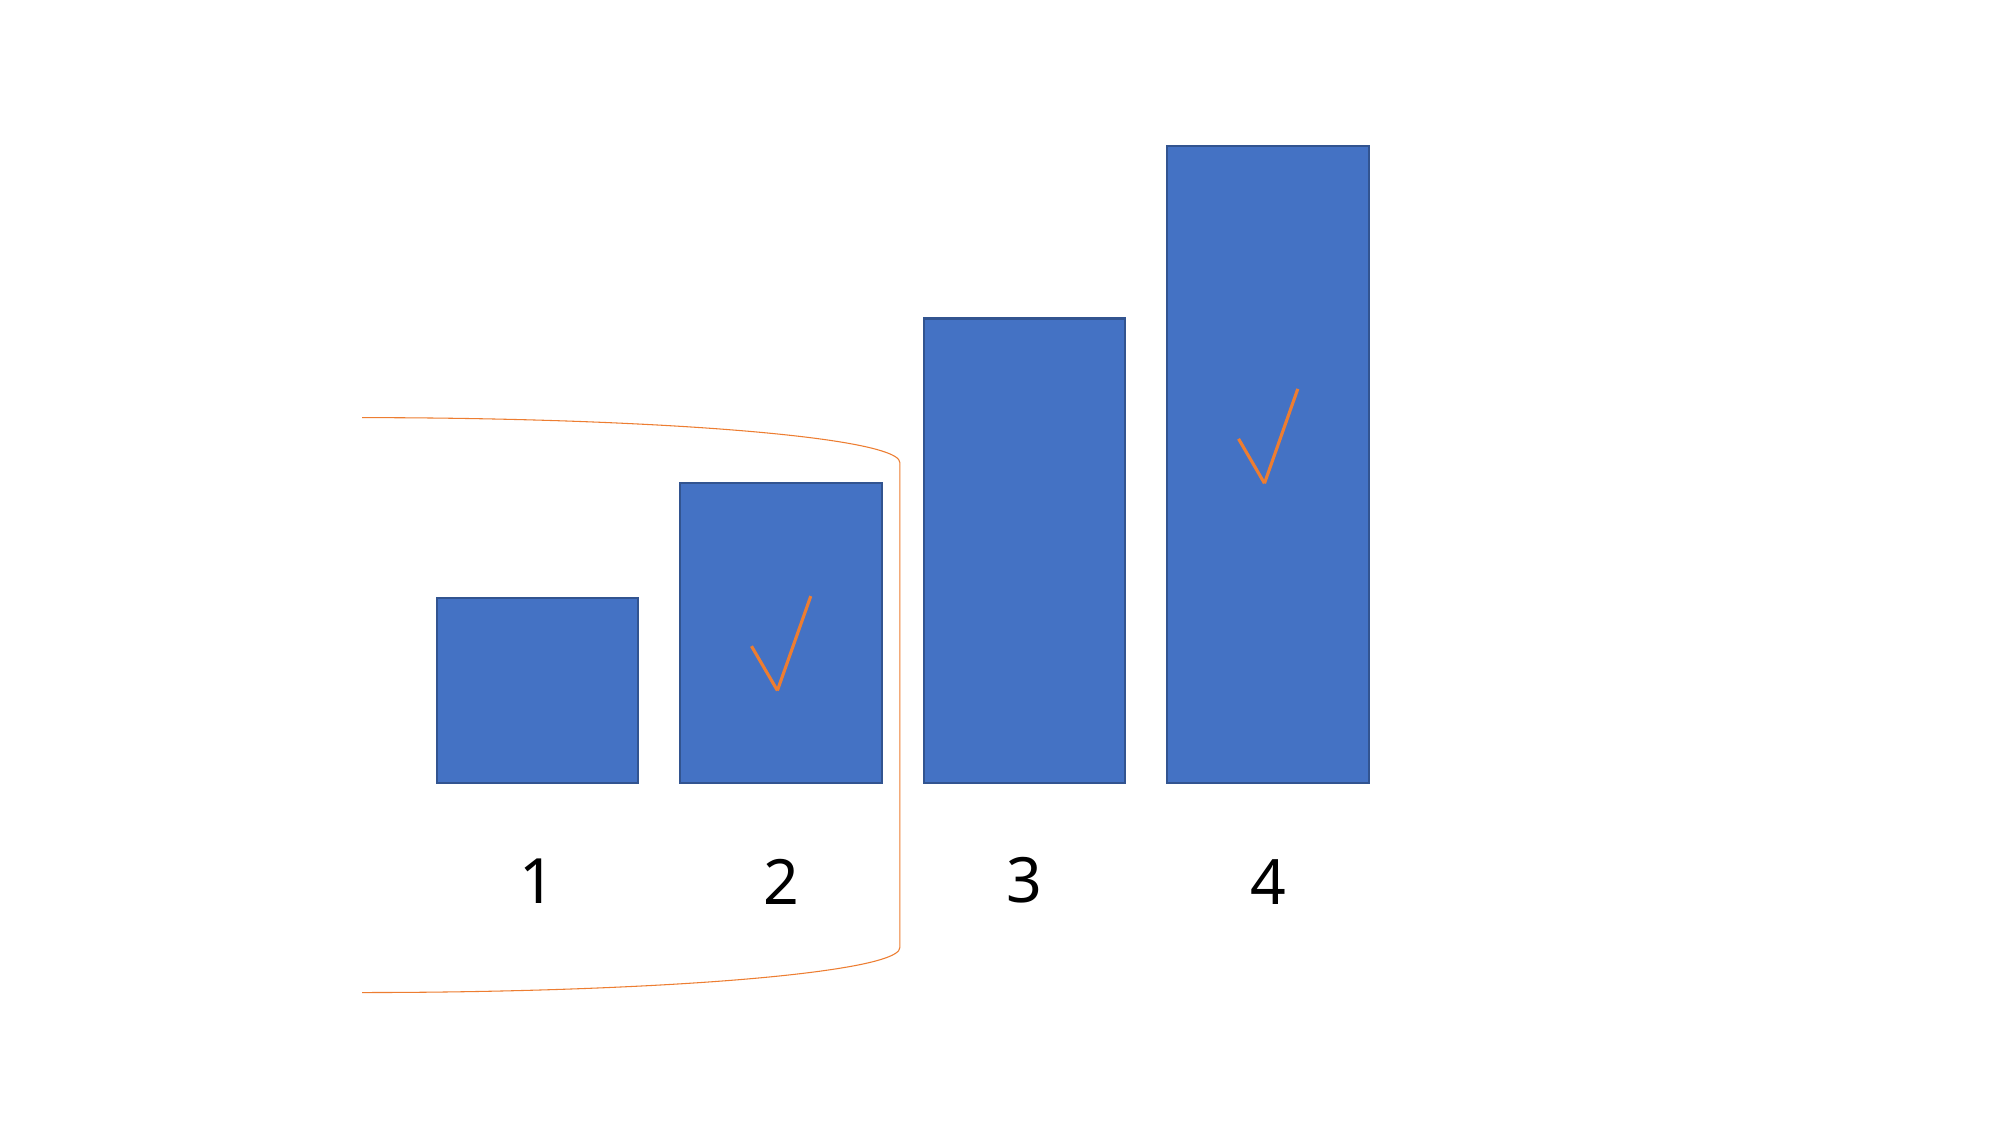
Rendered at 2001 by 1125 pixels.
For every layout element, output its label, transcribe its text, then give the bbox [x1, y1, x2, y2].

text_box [751, 596, 811, 691]
text_box [362, 417, 901, 994]
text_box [1238, 388, 1298, 484]
text_box 3 [970, 832, 1079, 923]
text_box [923, 317, 1126, 784]
text_box 4 [1214, 834, 1322, 924]
text_box [1166, 145, 1370, 784]
